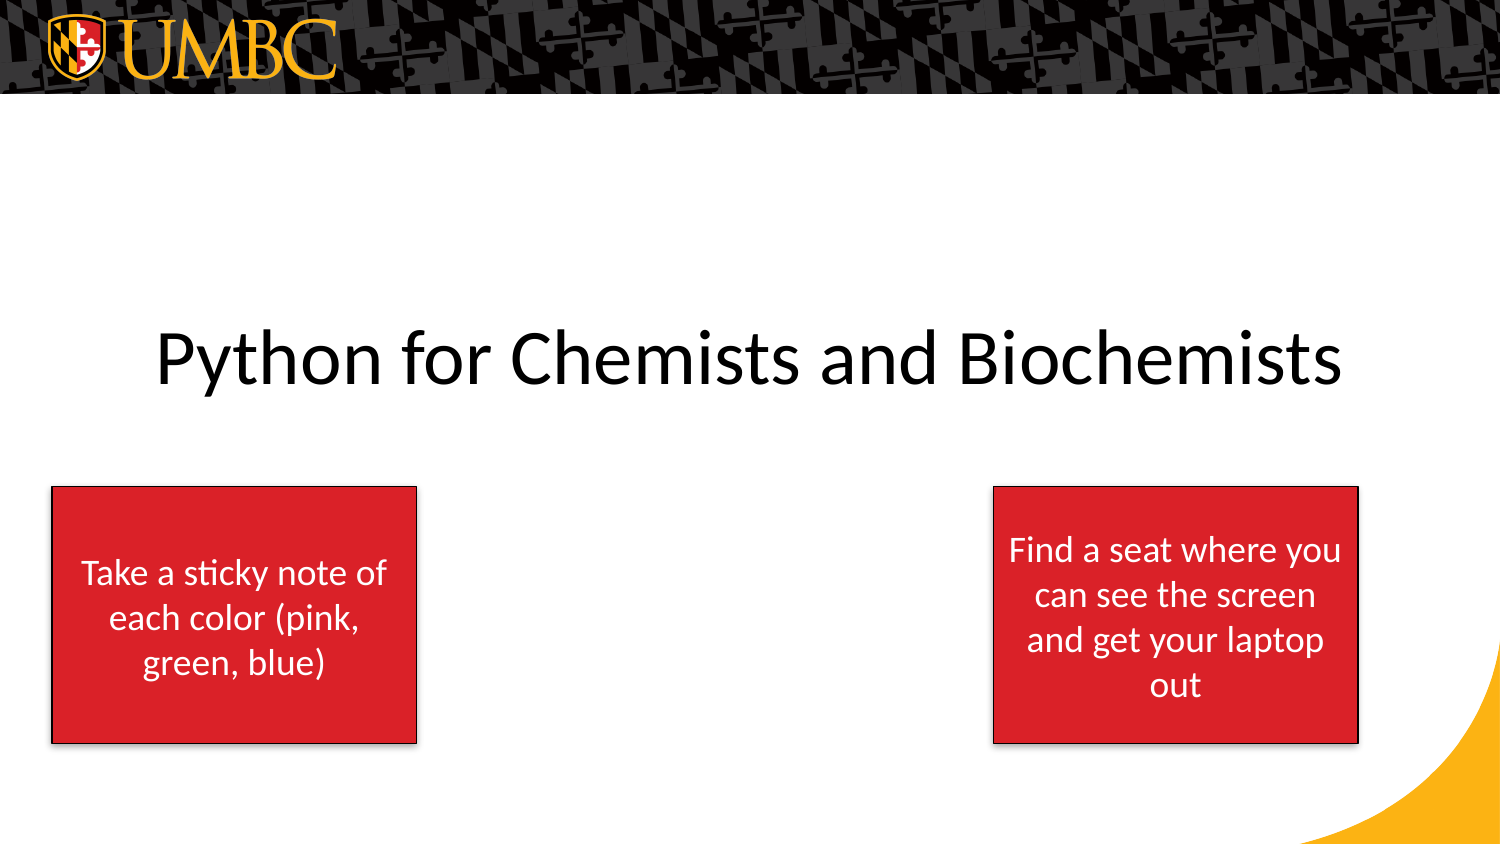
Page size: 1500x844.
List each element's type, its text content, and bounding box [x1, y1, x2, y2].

picture [0, 0, 1500, 94]
text_box Find a seat where you can see the screen and get your laptop out [993, 486, 1359, 744]
picture [1299, 639, 1500, 844]
title Python for Chemists and Biochemists [112, 262, 1388, 443]
text_box Take a sticky note of each color (pink, green, blue) [51, 486, 417, 744]
